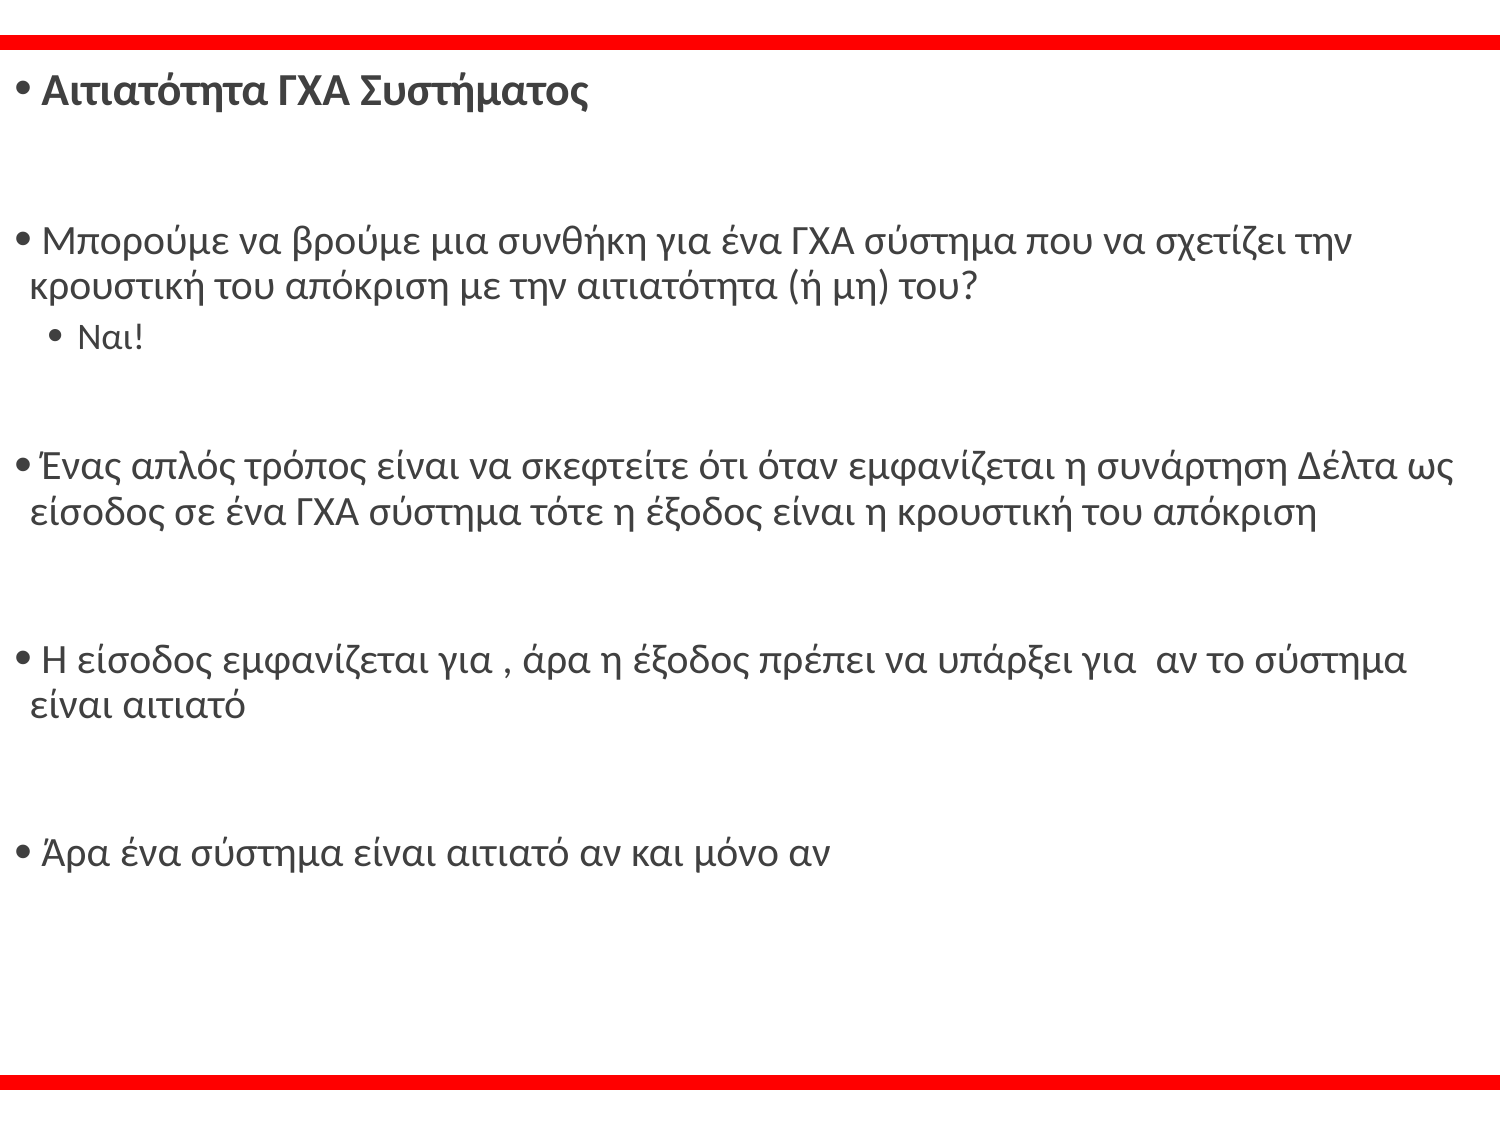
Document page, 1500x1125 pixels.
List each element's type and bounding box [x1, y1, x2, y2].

text_box [0, 1075, 1500, 1090]
text_box [0, 35, 1500, 50]
